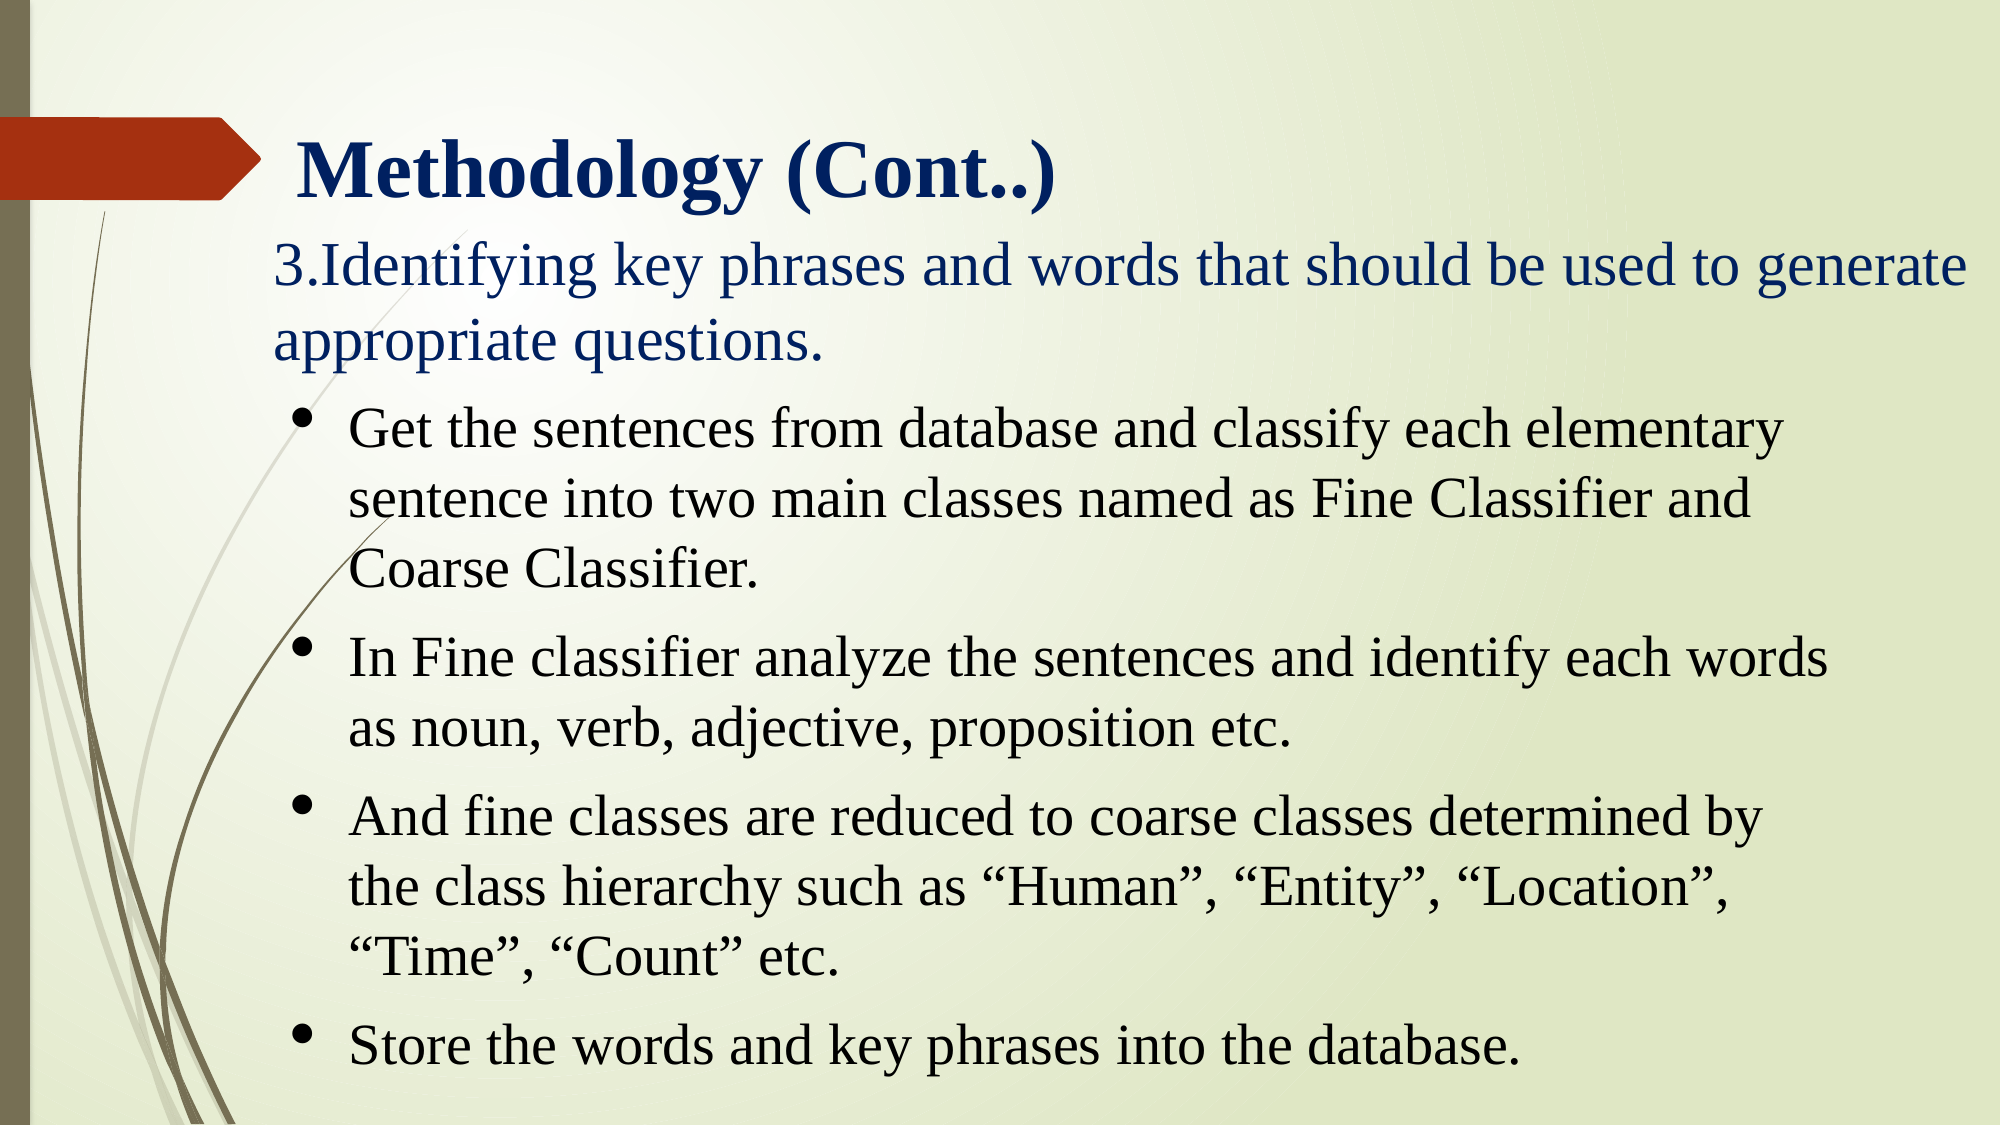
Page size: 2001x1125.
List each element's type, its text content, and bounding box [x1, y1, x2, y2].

text_box Get the sentences from database and classify each elementary sentence into two main classes named as Fine Classifier and Coarse Classifier. In Fine classifier analyze the sentences and identify each words as noun, verb, adjective, proposition etc. And fine classes are reduced to coarse classes determined by the class hierarchy such as “Human”, “Entity”, “Location”, “Time”, “Count” etc. Store the words and key phrases into the database. [277, 382, 1856, 1084]
text_box 3.Identifying key phrases and words that should be used to generate appropriate questions. [259, 215, 2000, 381]
text_box Methodology (Cont..) [282, 99, 1074, 215]
